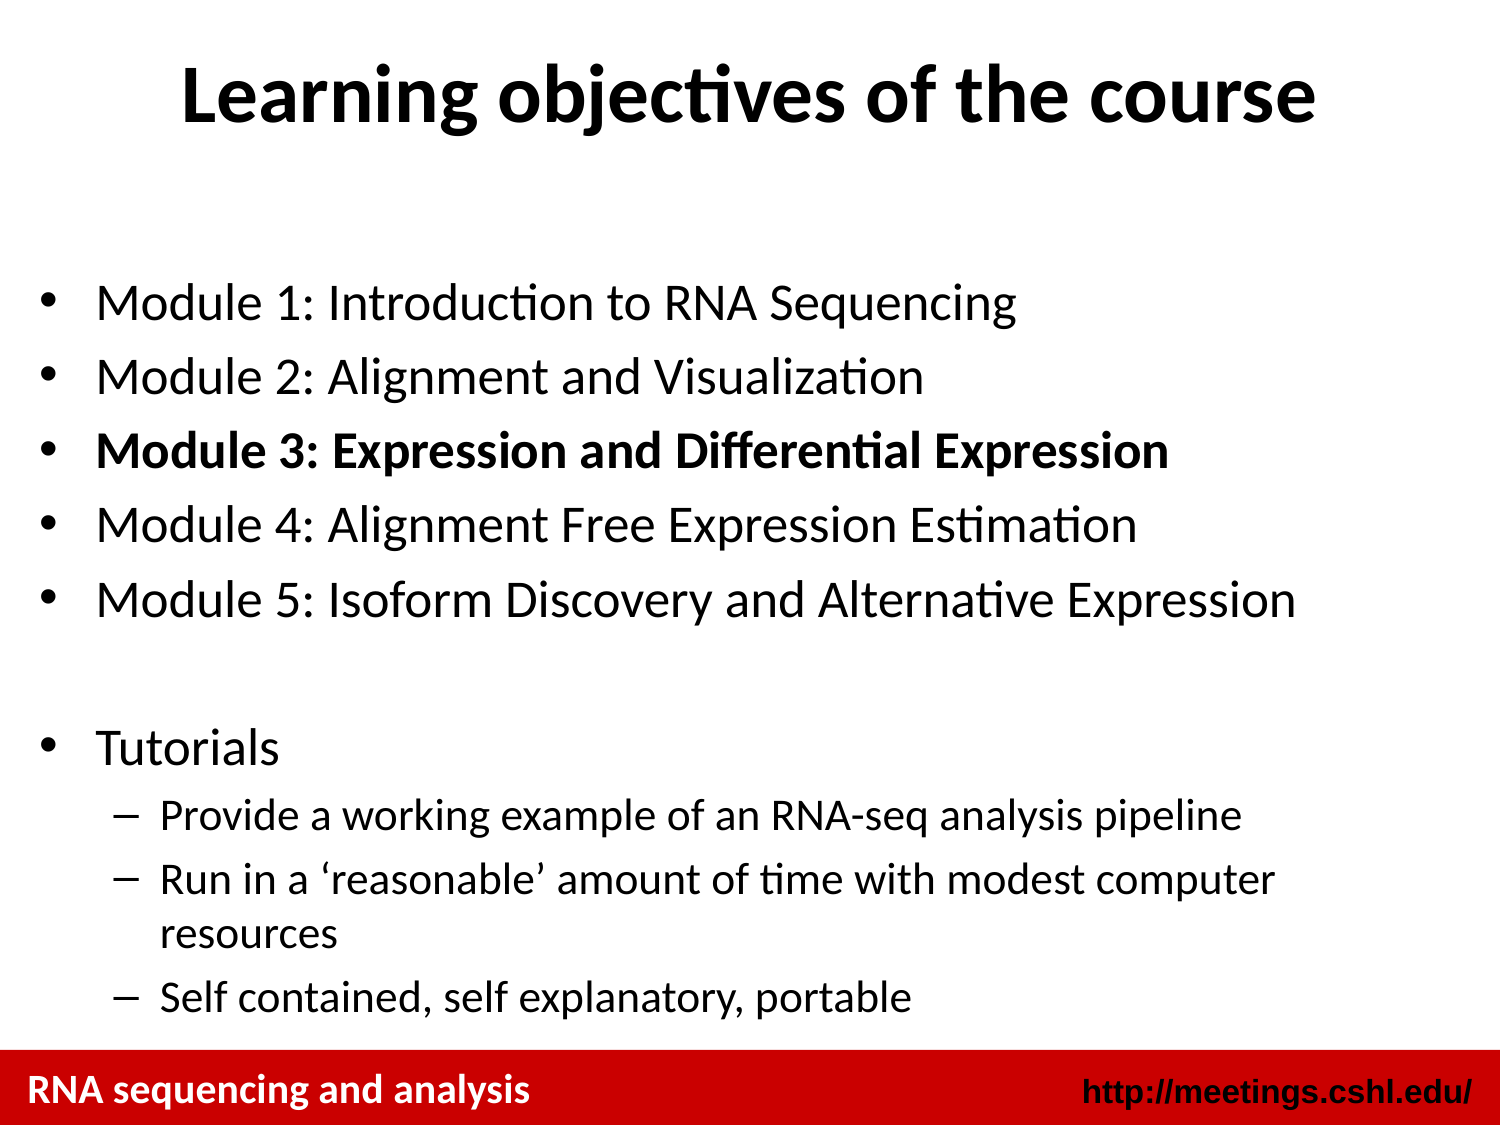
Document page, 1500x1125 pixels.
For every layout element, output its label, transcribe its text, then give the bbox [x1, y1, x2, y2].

list Module 1: Introduction to RNA Sequencing Module 2: Alignment and Visualization Module 3: Expression and Differential Expression Module 4: Alignment Free Expression Estimation Module 5: Isoform Discovery and Alternative Expression Tutorials Provide a working example of an RNA-seq analysis pipeline Run in a ‘reasonable’ amount of time with modest computer resources Self contained, self explanatory, portable [24, 260, 1475, 1035]
title Learning objectives of the course [24, 0, 1475, 184]
